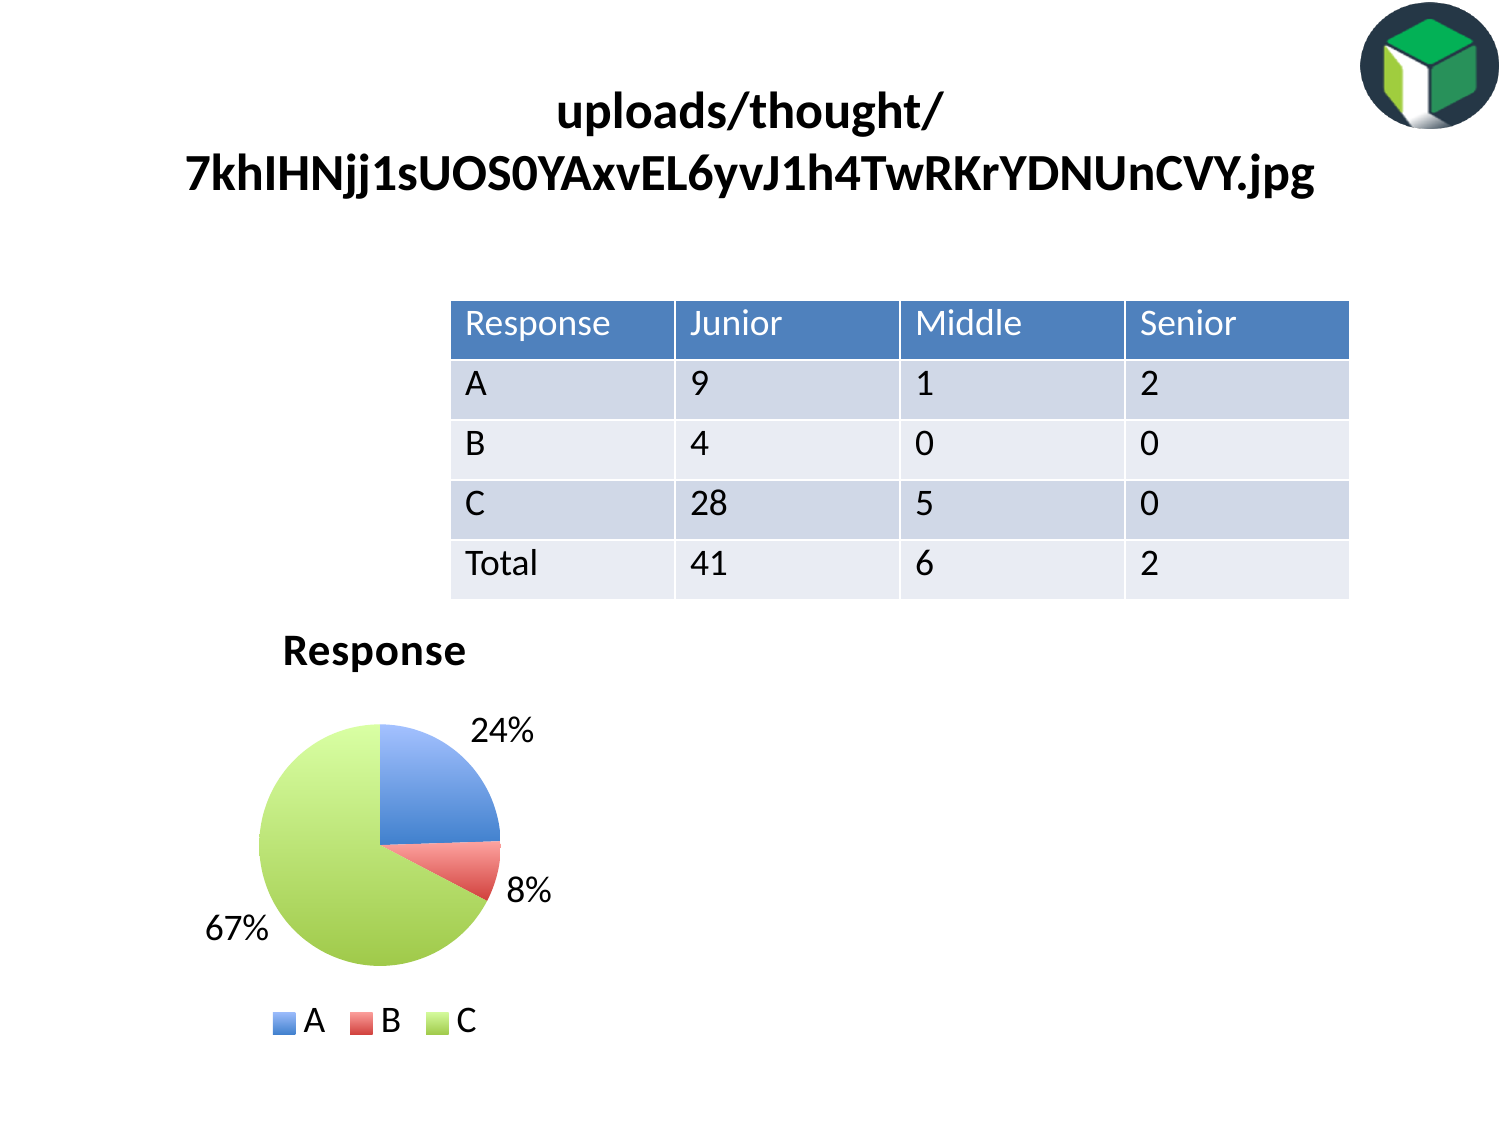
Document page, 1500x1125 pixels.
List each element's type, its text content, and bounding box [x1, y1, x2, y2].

table_cell 5 [901, 481, 1124, 539]
table_cell 9 [676, 361, 899, 419]
table_cell 4 [676, 421, 899, 479]
table_cell A [451, 361, 674, 419]
table_header Junior [676, 301, 899, 359]
table_cell B [451, 421, 674, 479]
table_cell 1 [901, 361, 1124, 419]
table_cell Total [451, 541, 674, 599]
table_cell 28 [676, 481, 899, 539]
title uploads/thought/7khIHNjj1sUOS0YAxvEL6yvJ1h4TwRKrYDNUnCVY.jpg [75, 45, 1425, 233]
chart [149, 599, 601, 1051]
table_header Middle [901, 301, 1124, 359]
picture [1360, 2, 1499, 130]
table_cell 0 [1126, 421, 1349, 479]
table_cell 41 [676, 541, 899, 599]
table_cell 0 [901, 421, 1124, 479]
table_cell 6 [901, 541, 1124, 599]
table_header Response [451, 301, 674, 359]
table_header Senior [1126, 301, 1349, 359]
table_cell 2 [1126, 361, 1349, 419]
table_cell C [451, 481, 674, 539]
table_cell 2 [1126, 541, 1349, 599]
table_cell 0 [1126, 481, 1349, 539]
